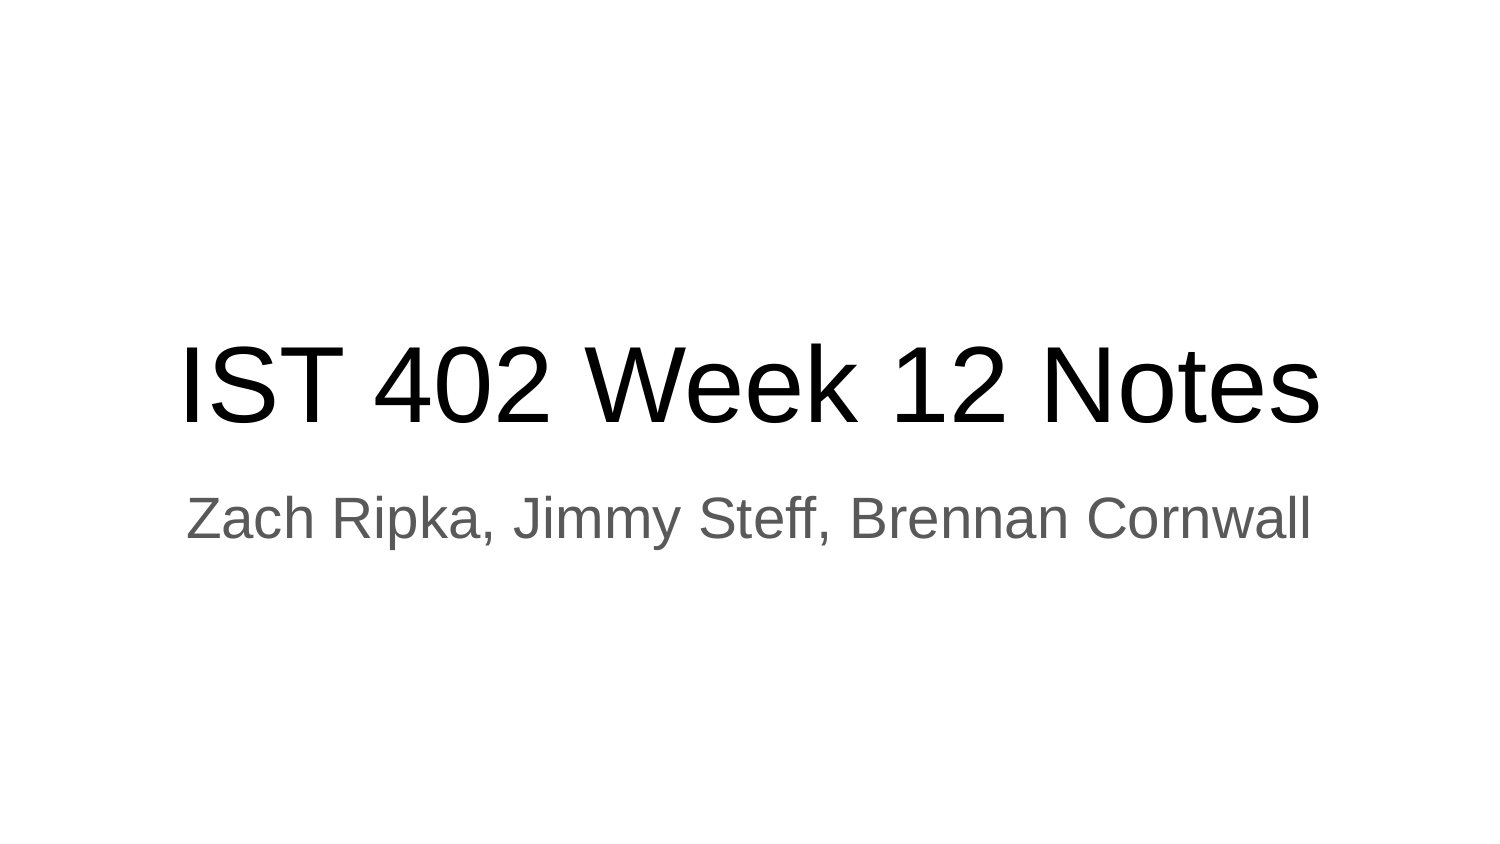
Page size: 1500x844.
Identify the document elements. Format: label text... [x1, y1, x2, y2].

title IST 402 Week 12 Notes [51, 122, 1449, 459]
subtitle Zach Ripka, Jimmy Steff, Brennan Cornwall [51, 464, 1449, 595]
